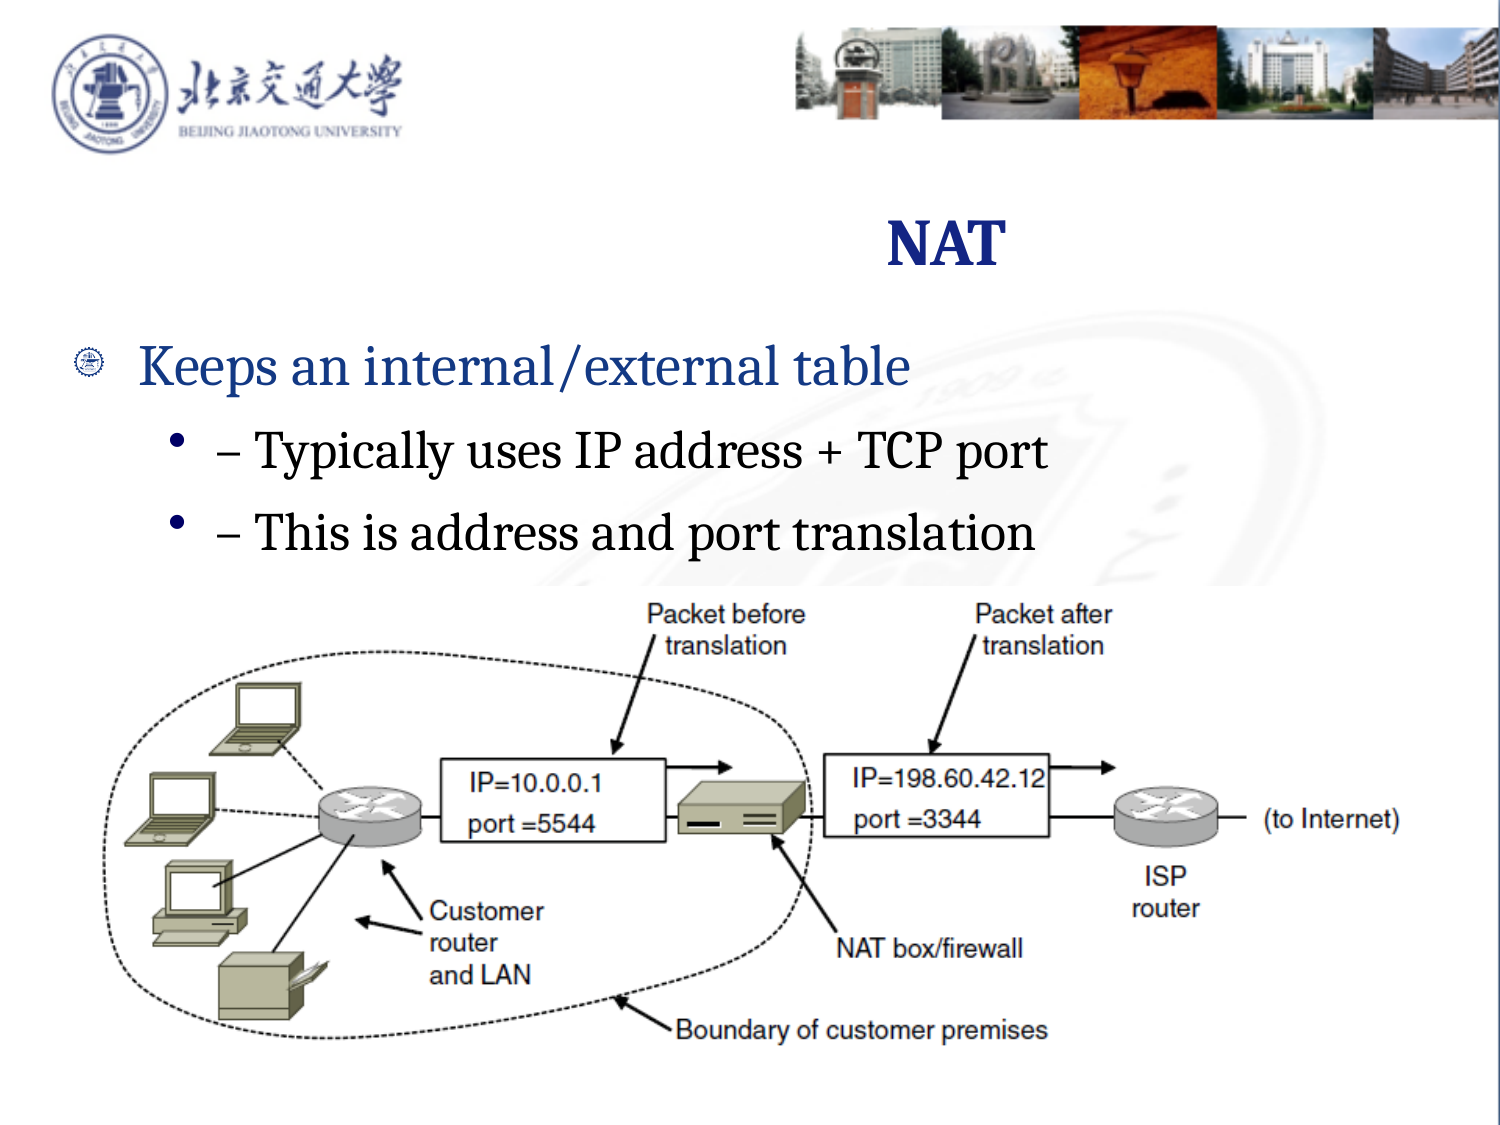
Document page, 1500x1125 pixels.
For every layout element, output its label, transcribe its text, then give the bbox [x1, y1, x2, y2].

picture [0, 0, 1500, 1125]
text_box Keeps an internal/external table – Typically uses IP address + TCP port – This is address and port translation [49, 312, 1426, 1025]
text_box NAT [637, 191, 1256, 287]
